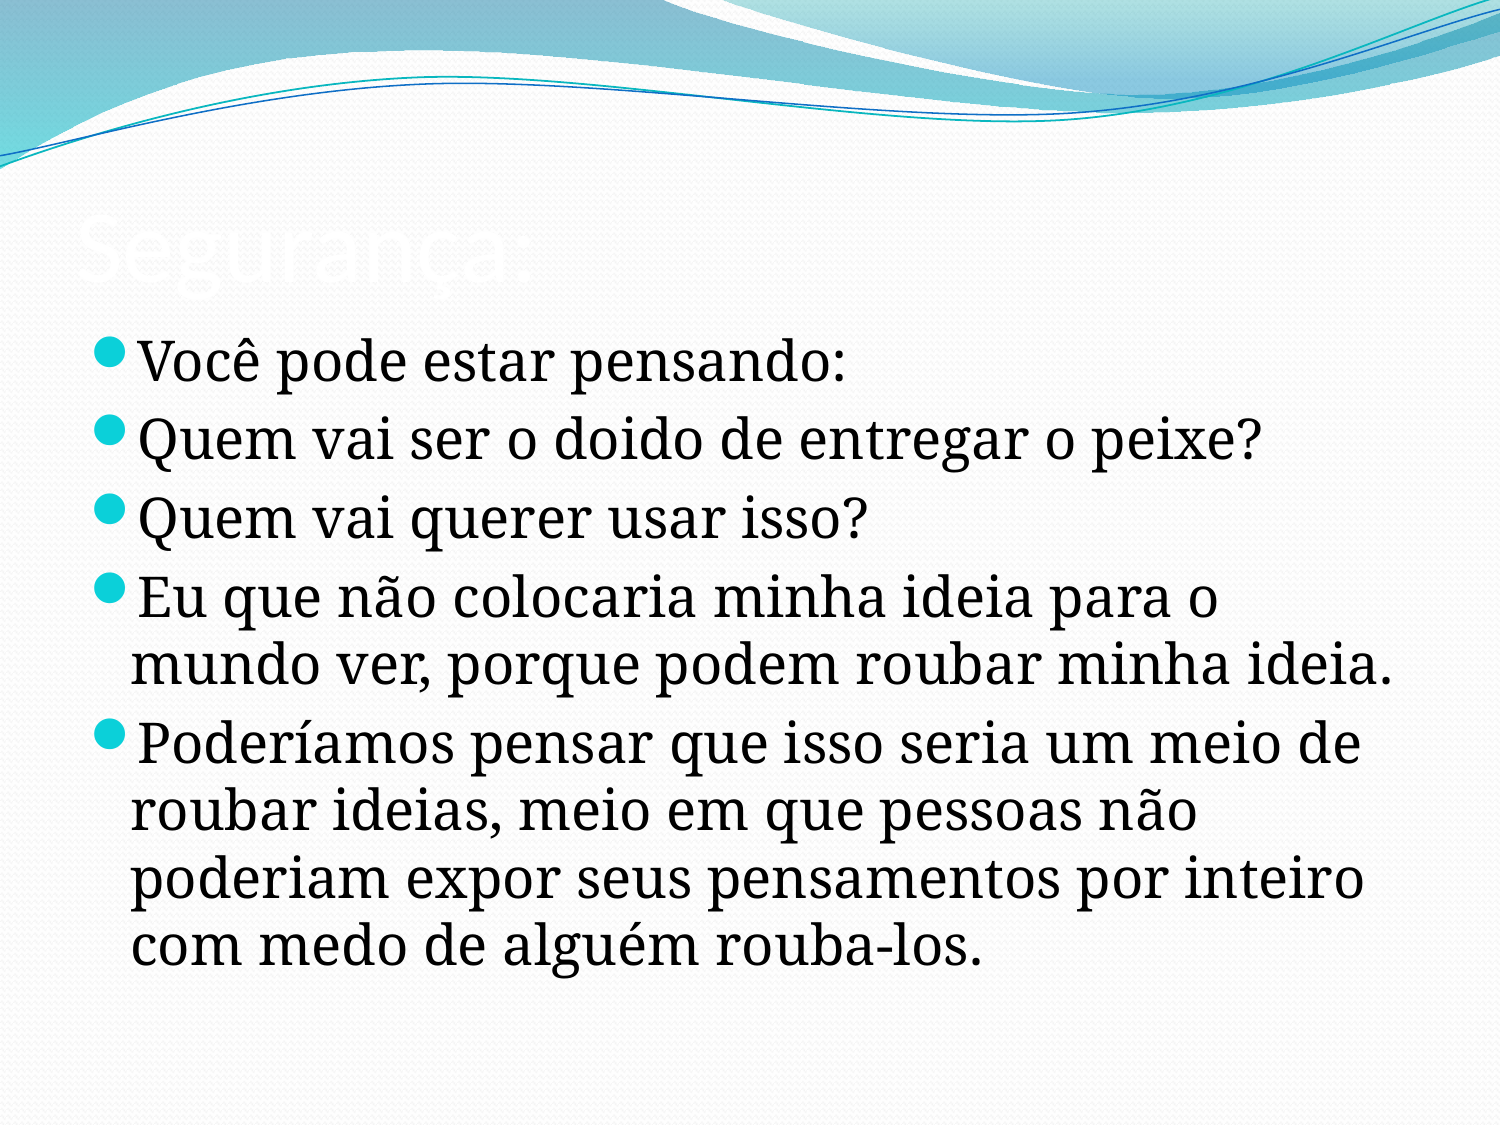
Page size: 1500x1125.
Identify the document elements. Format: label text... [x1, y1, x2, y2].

title Segurança: [75, 115, 1425, 303]
list Você pode estar pensando: Quem vai ser o doido de entregar o peixe? Quem vai querer usar isso? Eu que não colocaria minha ideia para o mundo ver, porque podem roubar minha ideia. Poderíamos pensar que isso seria um meio de roubar ideias, meio em que pessoas não poderiam expor seus pensamentos por inteiro com medo de alguém rouba-los. [75, 317, 1425, 1038]
